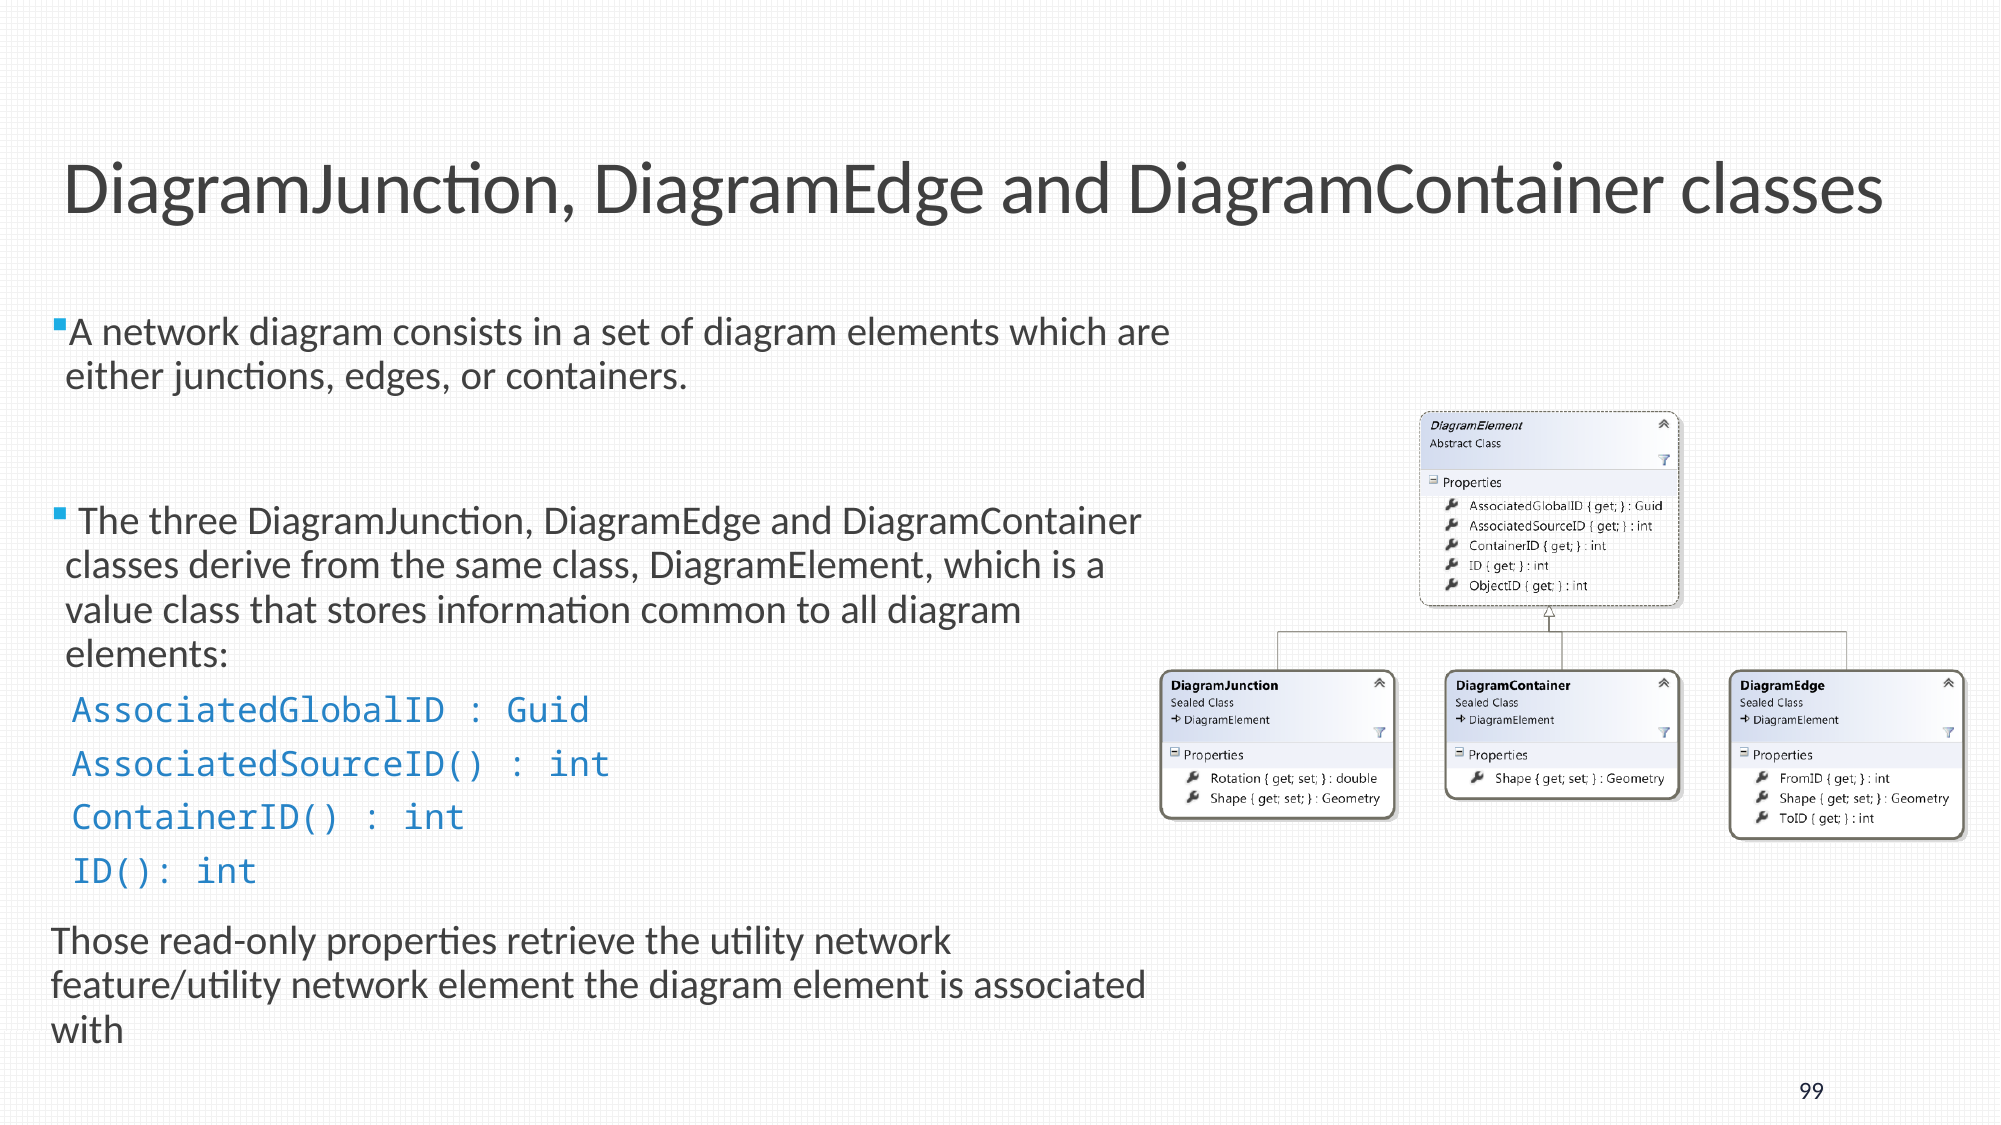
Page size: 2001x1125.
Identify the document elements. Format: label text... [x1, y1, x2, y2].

list A network diagram consists in a set of diagram elements which are either junctions, edges, or containers. The three DiagramJunction, DiagramEdge and DiagramContainer classes derive from the same class, DiagramElement, which is a value class that stores information common to all diagram elements: AssociatedGlobalID : Guid AssociatedSourceID() : int ContainerID() : int ID(): int Those read-only properties retrieve the utility network feature/utility network element the diagram element is associated with [50, 302, 1176, 1060]
title DiagramJunction, DiagramEdge and DiagramContainer classes [48, 47, 1952, 236]
slide_number 99 [1624, 1059, 1840, 1120]
picture [1145, 401, 1989, 851]
